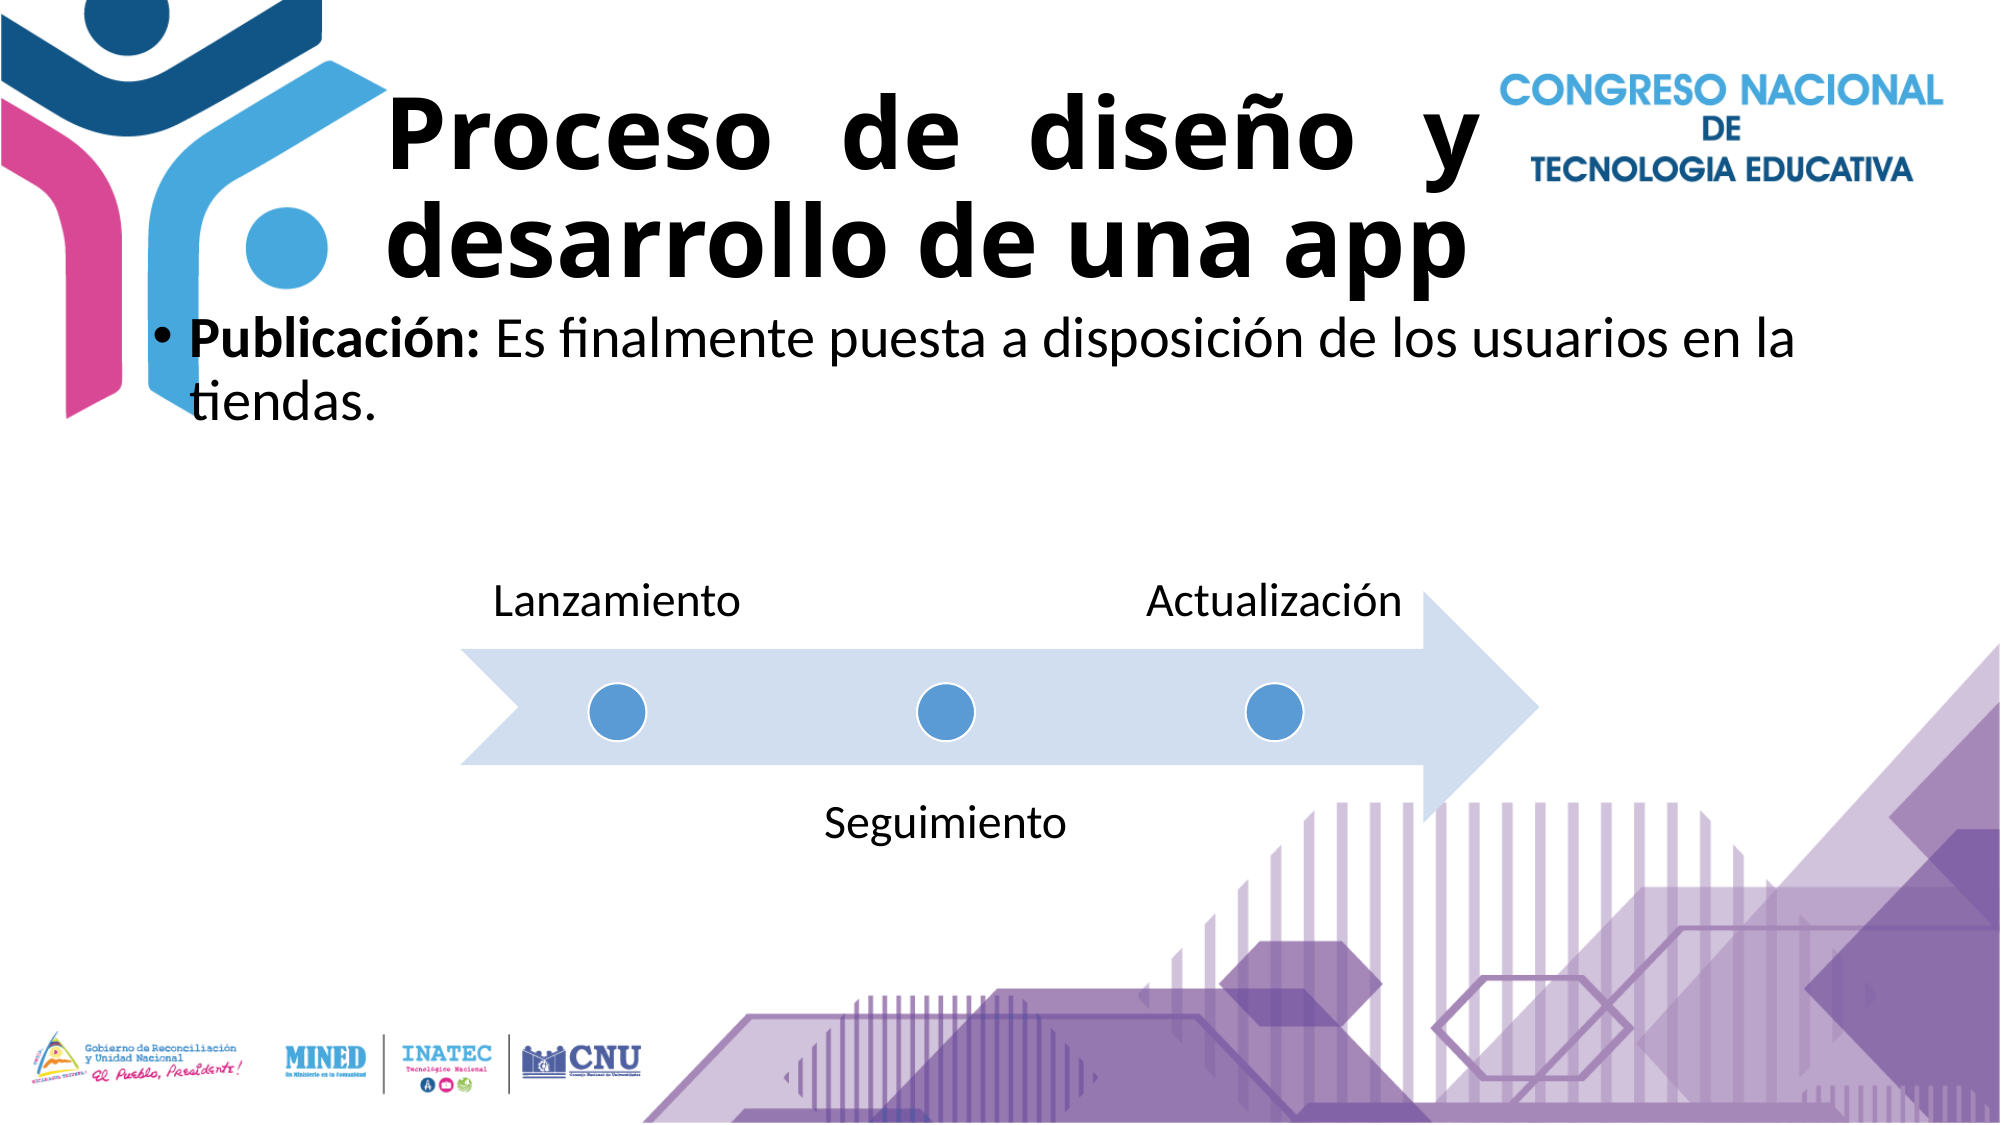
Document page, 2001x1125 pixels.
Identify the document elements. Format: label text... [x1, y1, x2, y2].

title Proceso de diseño y desarrollo de una app [369, 82, 1497, 300]
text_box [460, 421, 1540, 1003]
picture [0, 0, 2001, 1125]
list Publicación: Es finalmente puesta a disposición de los usuarios en la tiendas. [137, 299, 1863, 1014]
